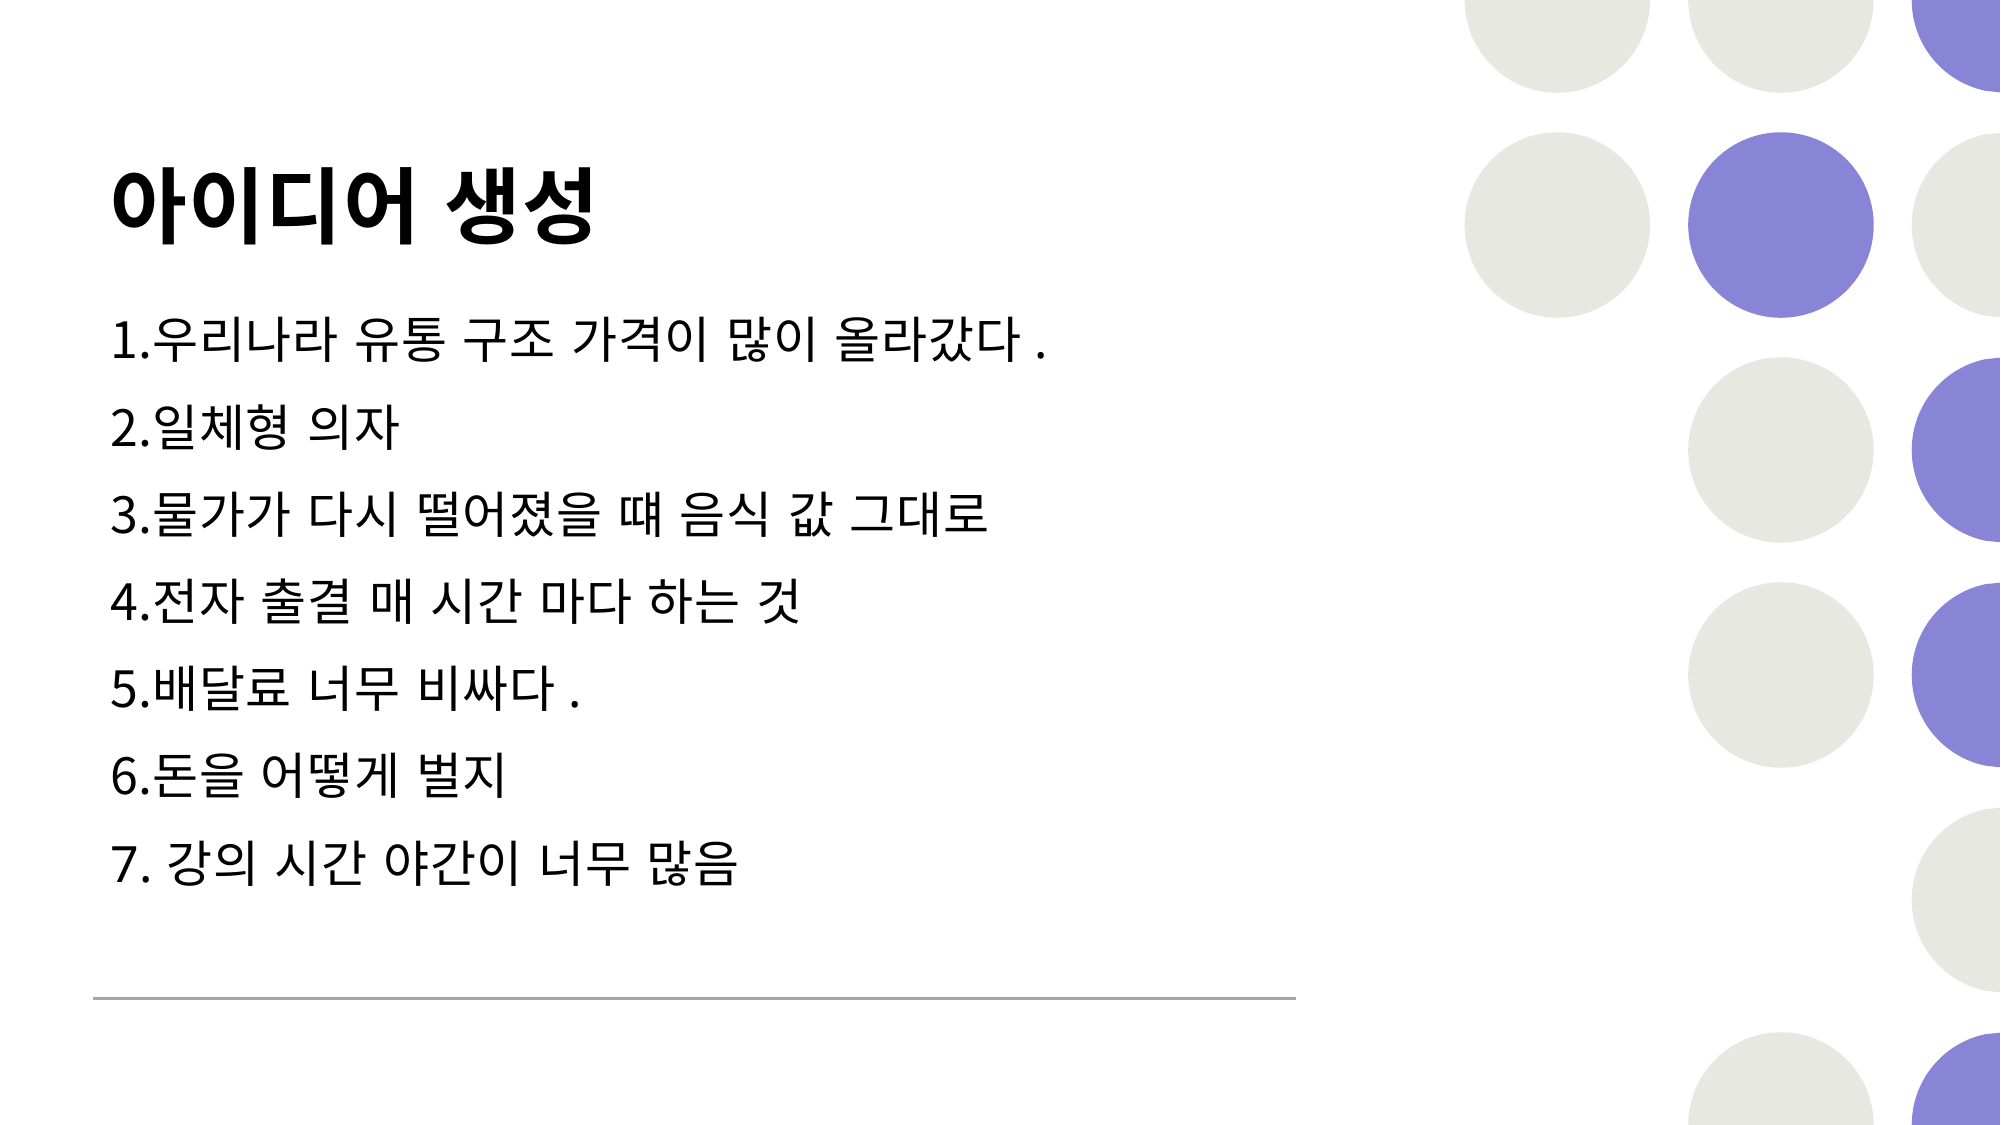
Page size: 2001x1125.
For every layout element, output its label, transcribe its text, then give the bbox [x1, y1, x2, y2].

list 우리나라 유통 구조 가격이 많이 올라갔다. 일체형 의자 물가가 다시 떨어졌을 떄 음식 값 그대로 전자 출결 매 시간 마다 하는 것 배달료 너무 비싸다. 돈을 어떻게 벌지 7.강의 시간 야간이 너무 많음 [92, 282, 1297, 946]
title 아이디어 생성 [92, 126, 1297, 282]
